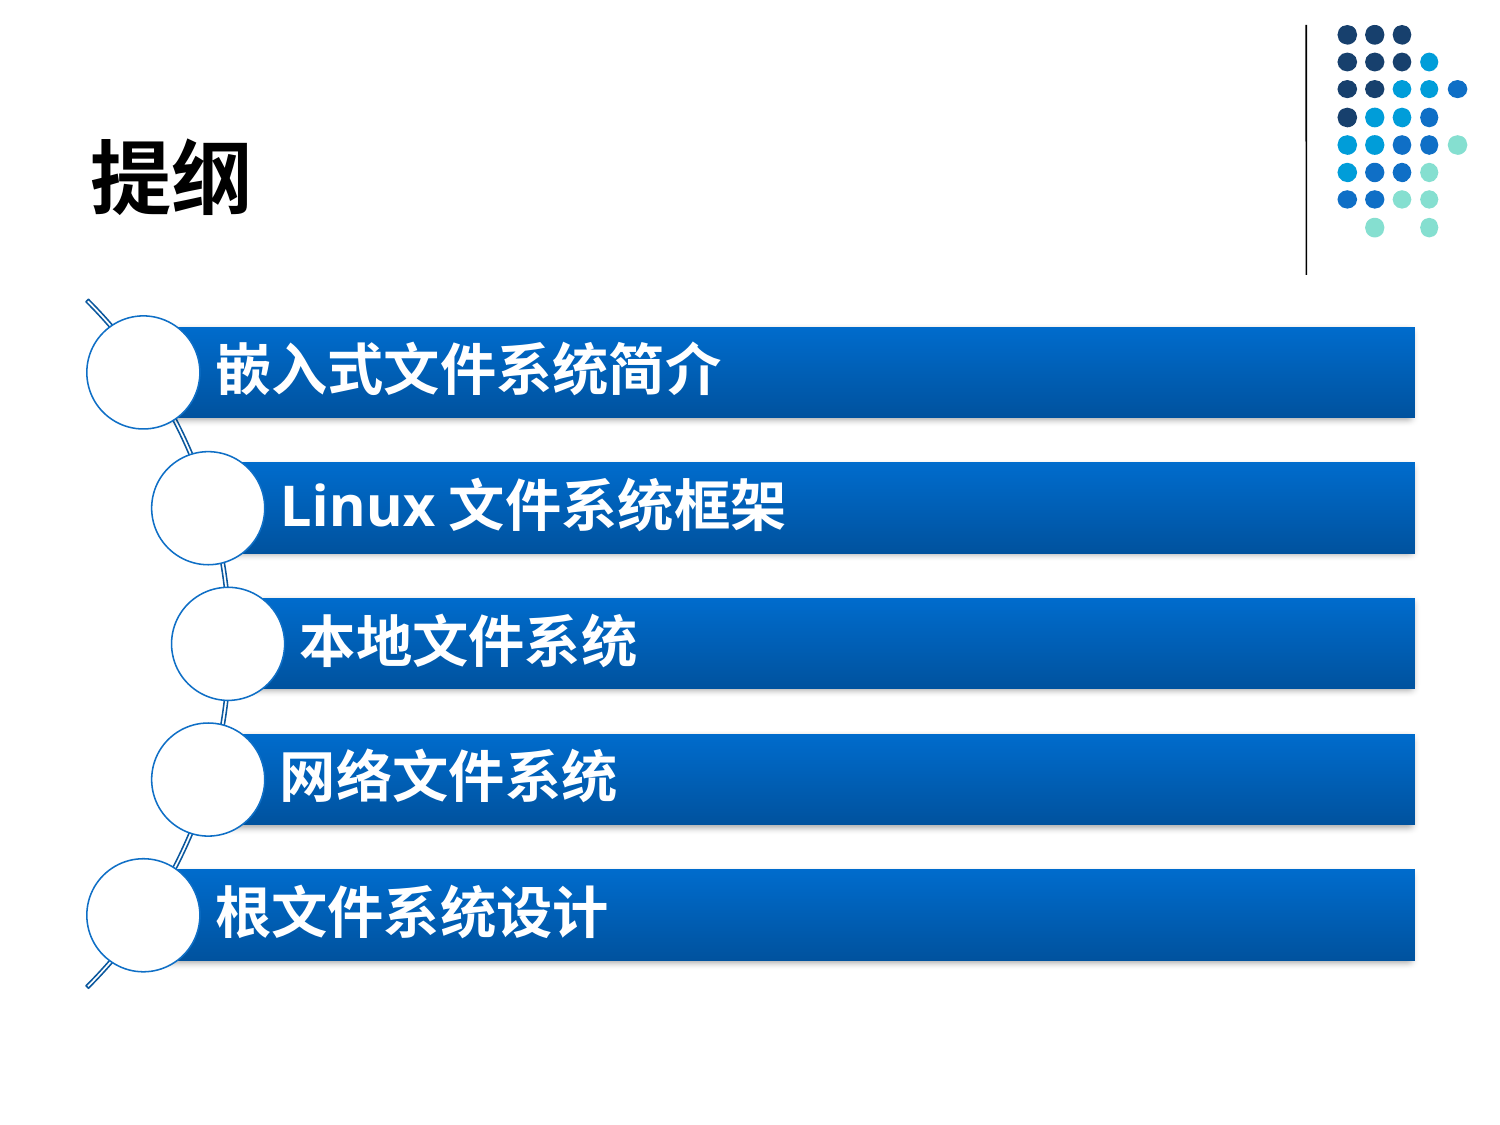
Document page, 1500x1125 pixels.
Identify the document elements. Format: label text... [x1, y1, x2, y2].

title 提纲 [75, 20, 1313, 233]
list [74, 281, 1426, 1006]
